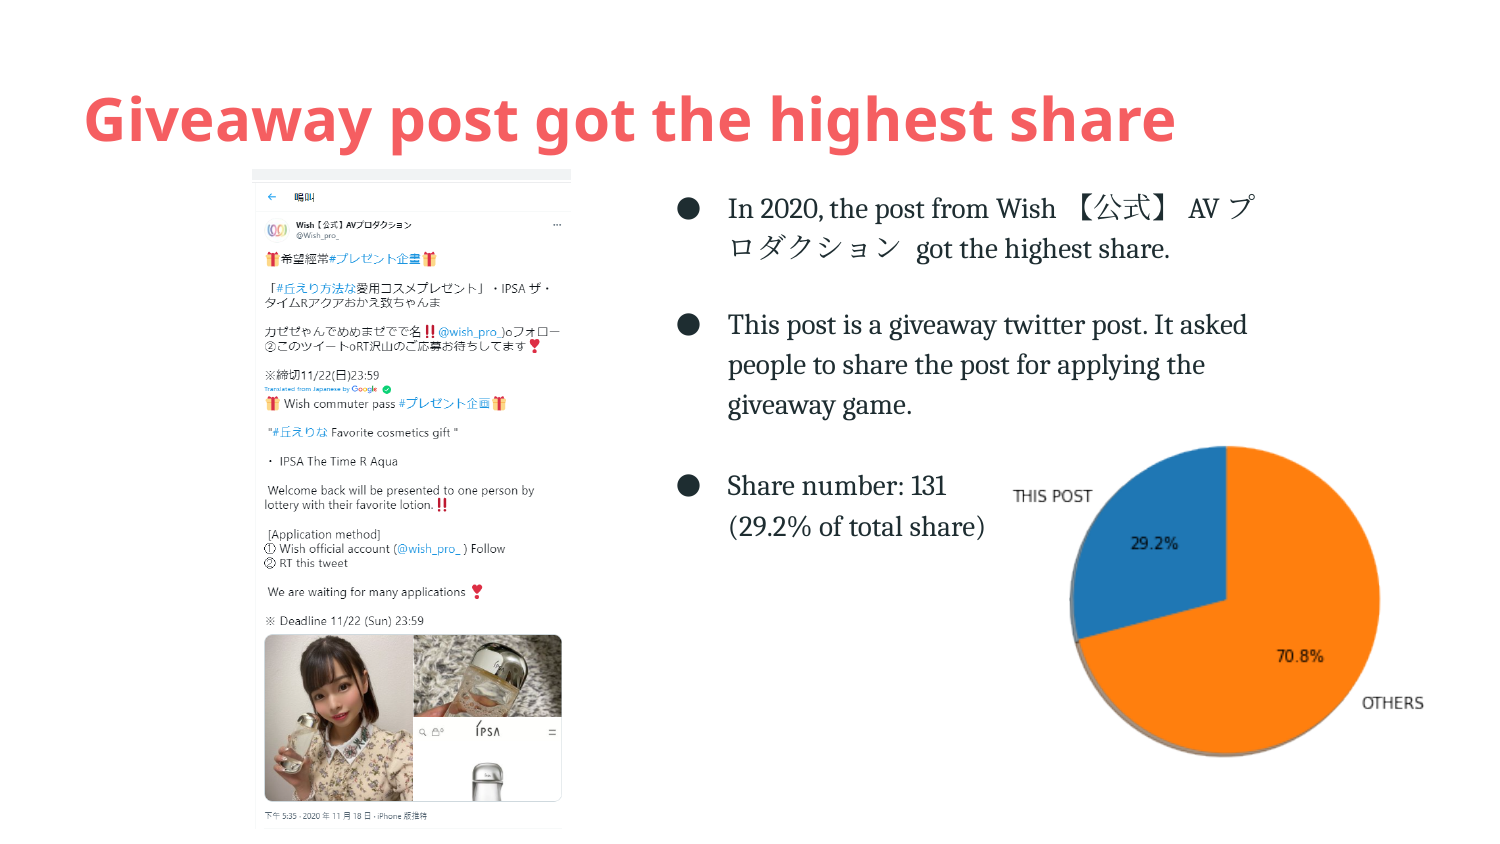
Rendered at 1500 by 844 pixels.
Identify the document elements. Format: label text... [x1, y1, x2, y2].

picture [954, 421, 1500, 783]
title Giveaway post got the highest share [68, 66, 1467, 170]
picture [251, 168, 573, 829]
list In 2020, the post from Wish【公式】AVプロダクション got the highest share. This post is a giveaway twitter post. It asked people to share the post for applying the giveaway game. Share number: 131 (29.2% of total share) [637, 169, 1295, 697]
